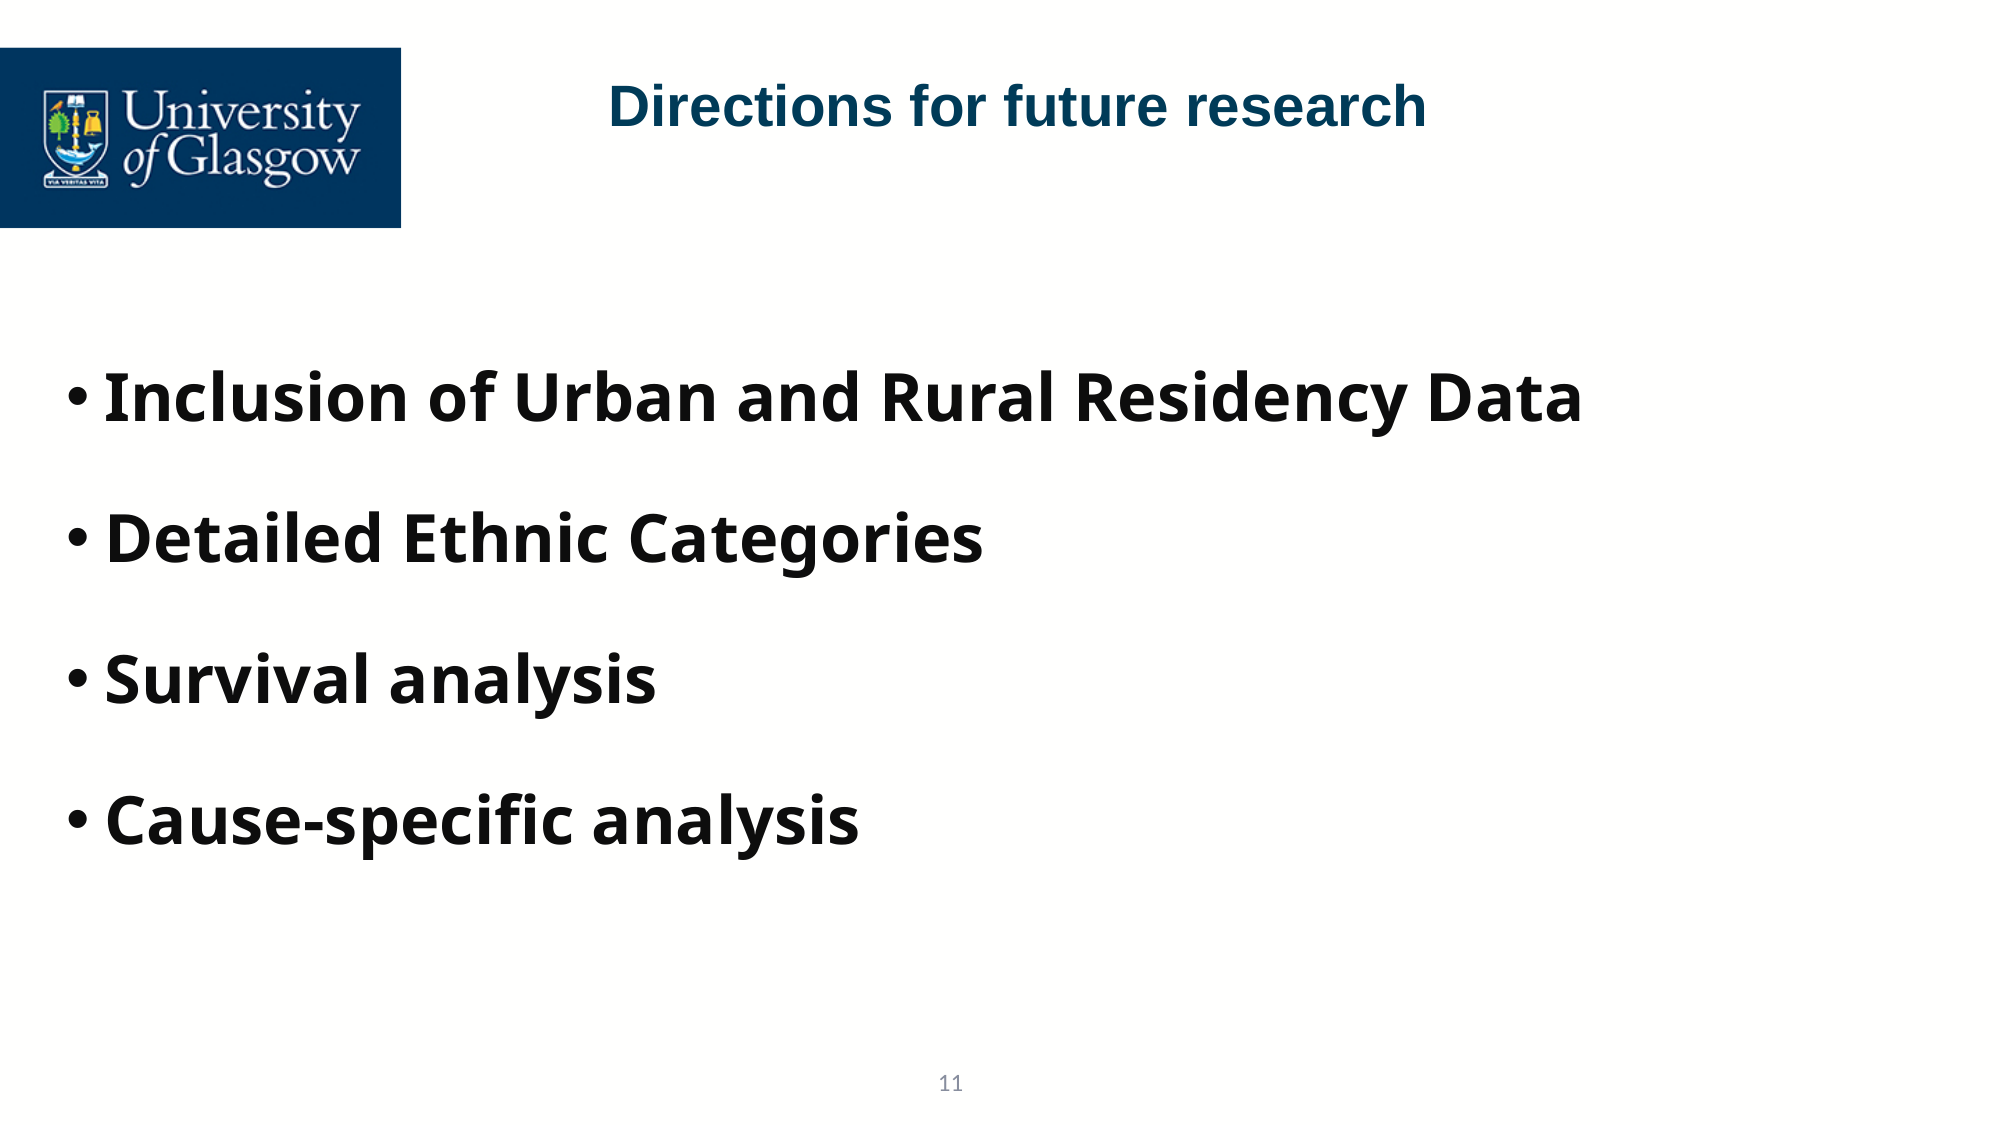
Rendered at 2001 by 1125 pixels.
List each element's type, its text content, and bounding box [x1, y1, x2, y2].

slide_number 11 [929, 1064, 972, 1105]
picture [0, 0, 2000, 1125]
title Directions for future research [600, 68, 1604, 216]
list Inclusion of Urban and Rural Residency Data Detailed Ethnic Categories Survival analysis Cause-specific analysis [58, 307, 1943, 1064]
